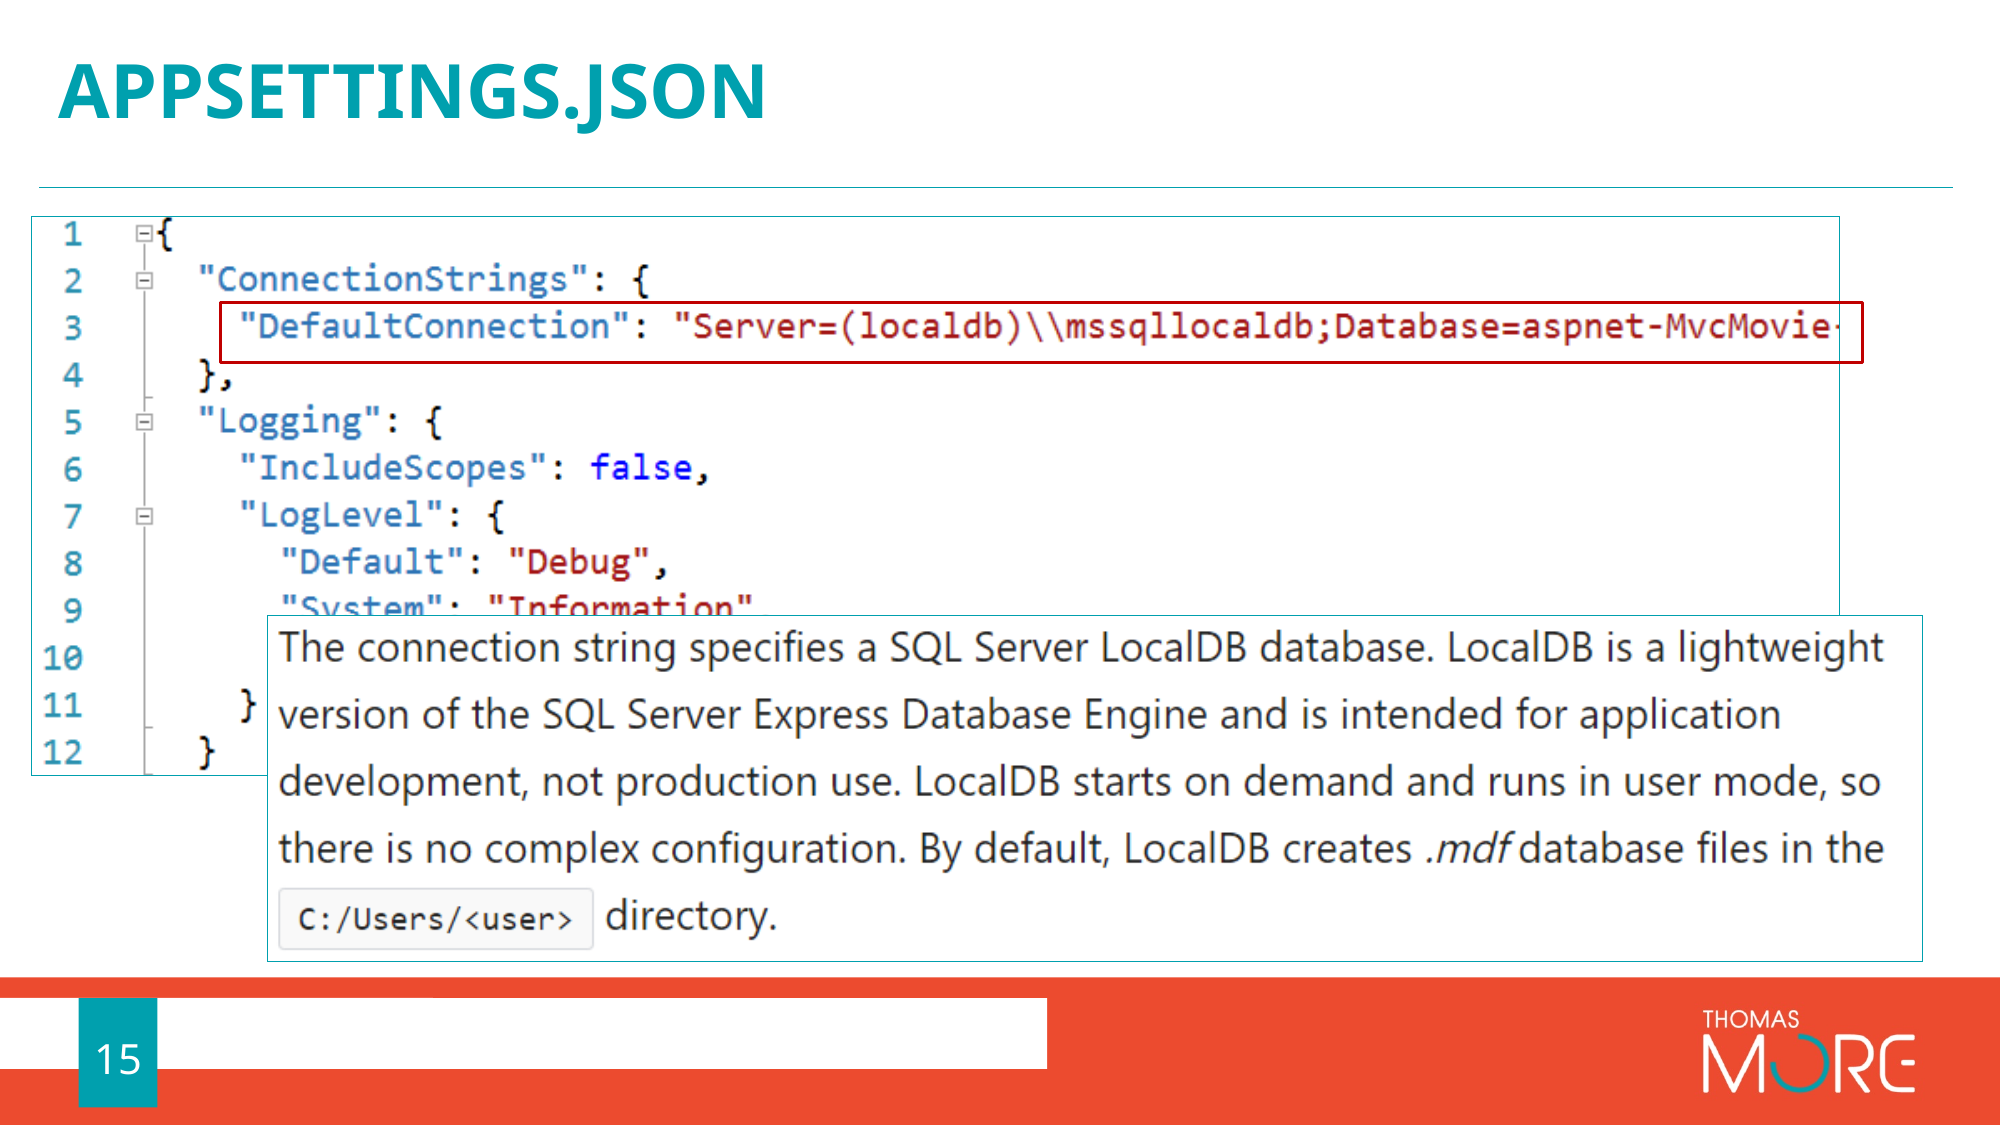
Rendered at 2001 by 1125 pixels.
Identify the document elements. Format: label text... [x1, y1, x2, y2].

picture [31, 216, 1840, 776]
footer [165, 998, 1048, 1069]
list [267, 615, 1923, 962]
title appsettings.json [0, 0, 2000, 188]
picture [1673, 980, 1944, 1122]
slide_number 15 [78, 998, 158, 1108]
text_box [1847, 301, 1864, 365]
